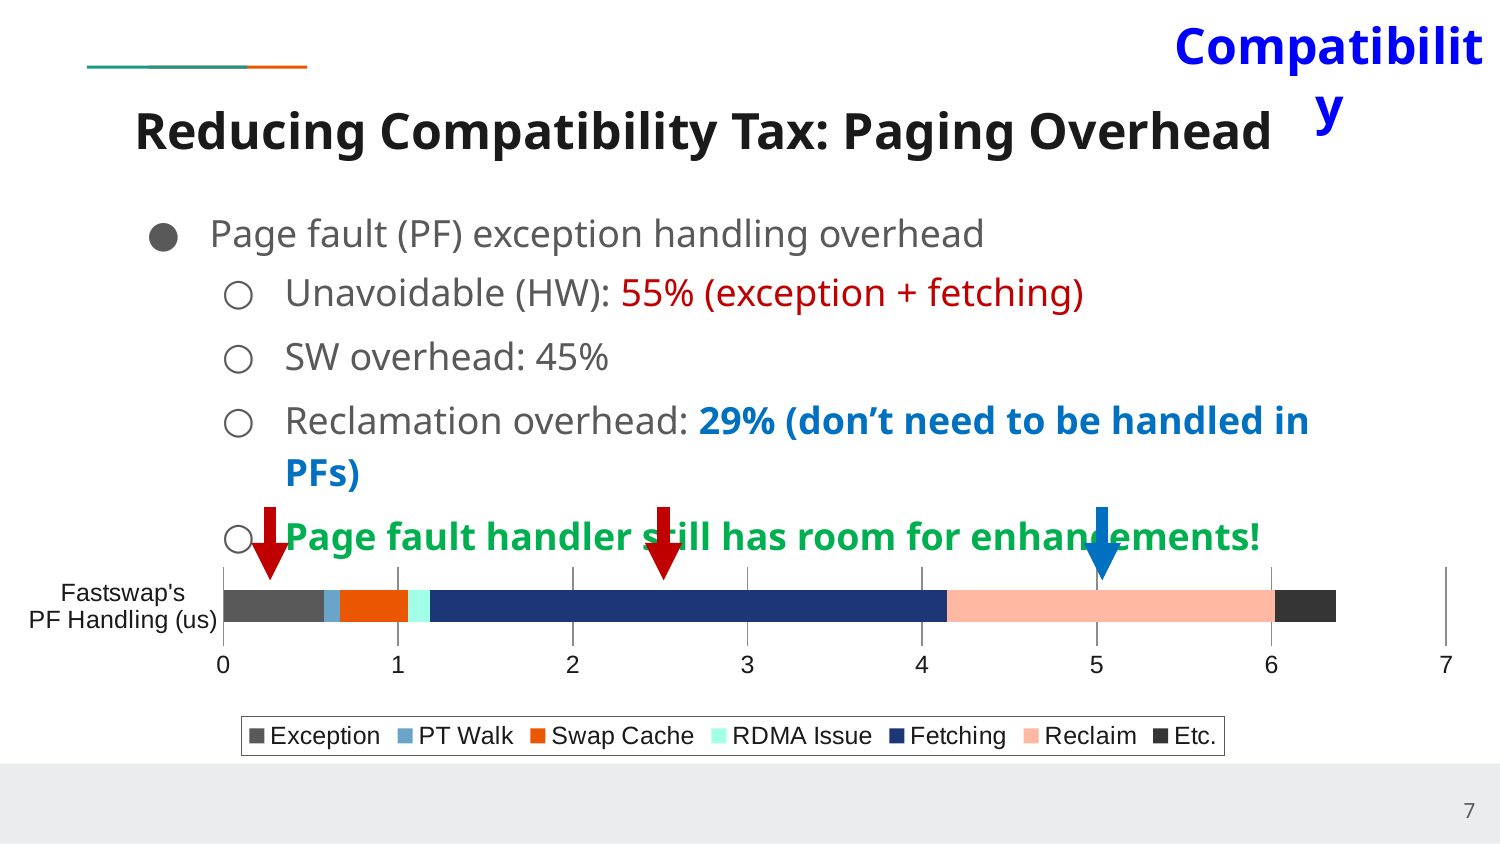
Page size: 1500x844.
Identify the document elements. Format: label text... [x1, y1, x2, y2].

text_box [269, 506, 664, 581]
title Reducing Compatibility Tax: Paging Overhead [119, 84, 1381, 172]
text_box Compatibility [1159, 0, 1500, 150]
list Page fault (PF) exception handling overhead Unavoidable (HW): 55% (exception + fetching) SW overhead: 45% Reclamation overhead: 29% (don’t need to be handled in PFs) Page fault handler still has room for enhancements! [119, 188, 1381, 520]
slide_number 7 [1400, 779, 1491, 844]
chart [0, 543, 1467, 756]
